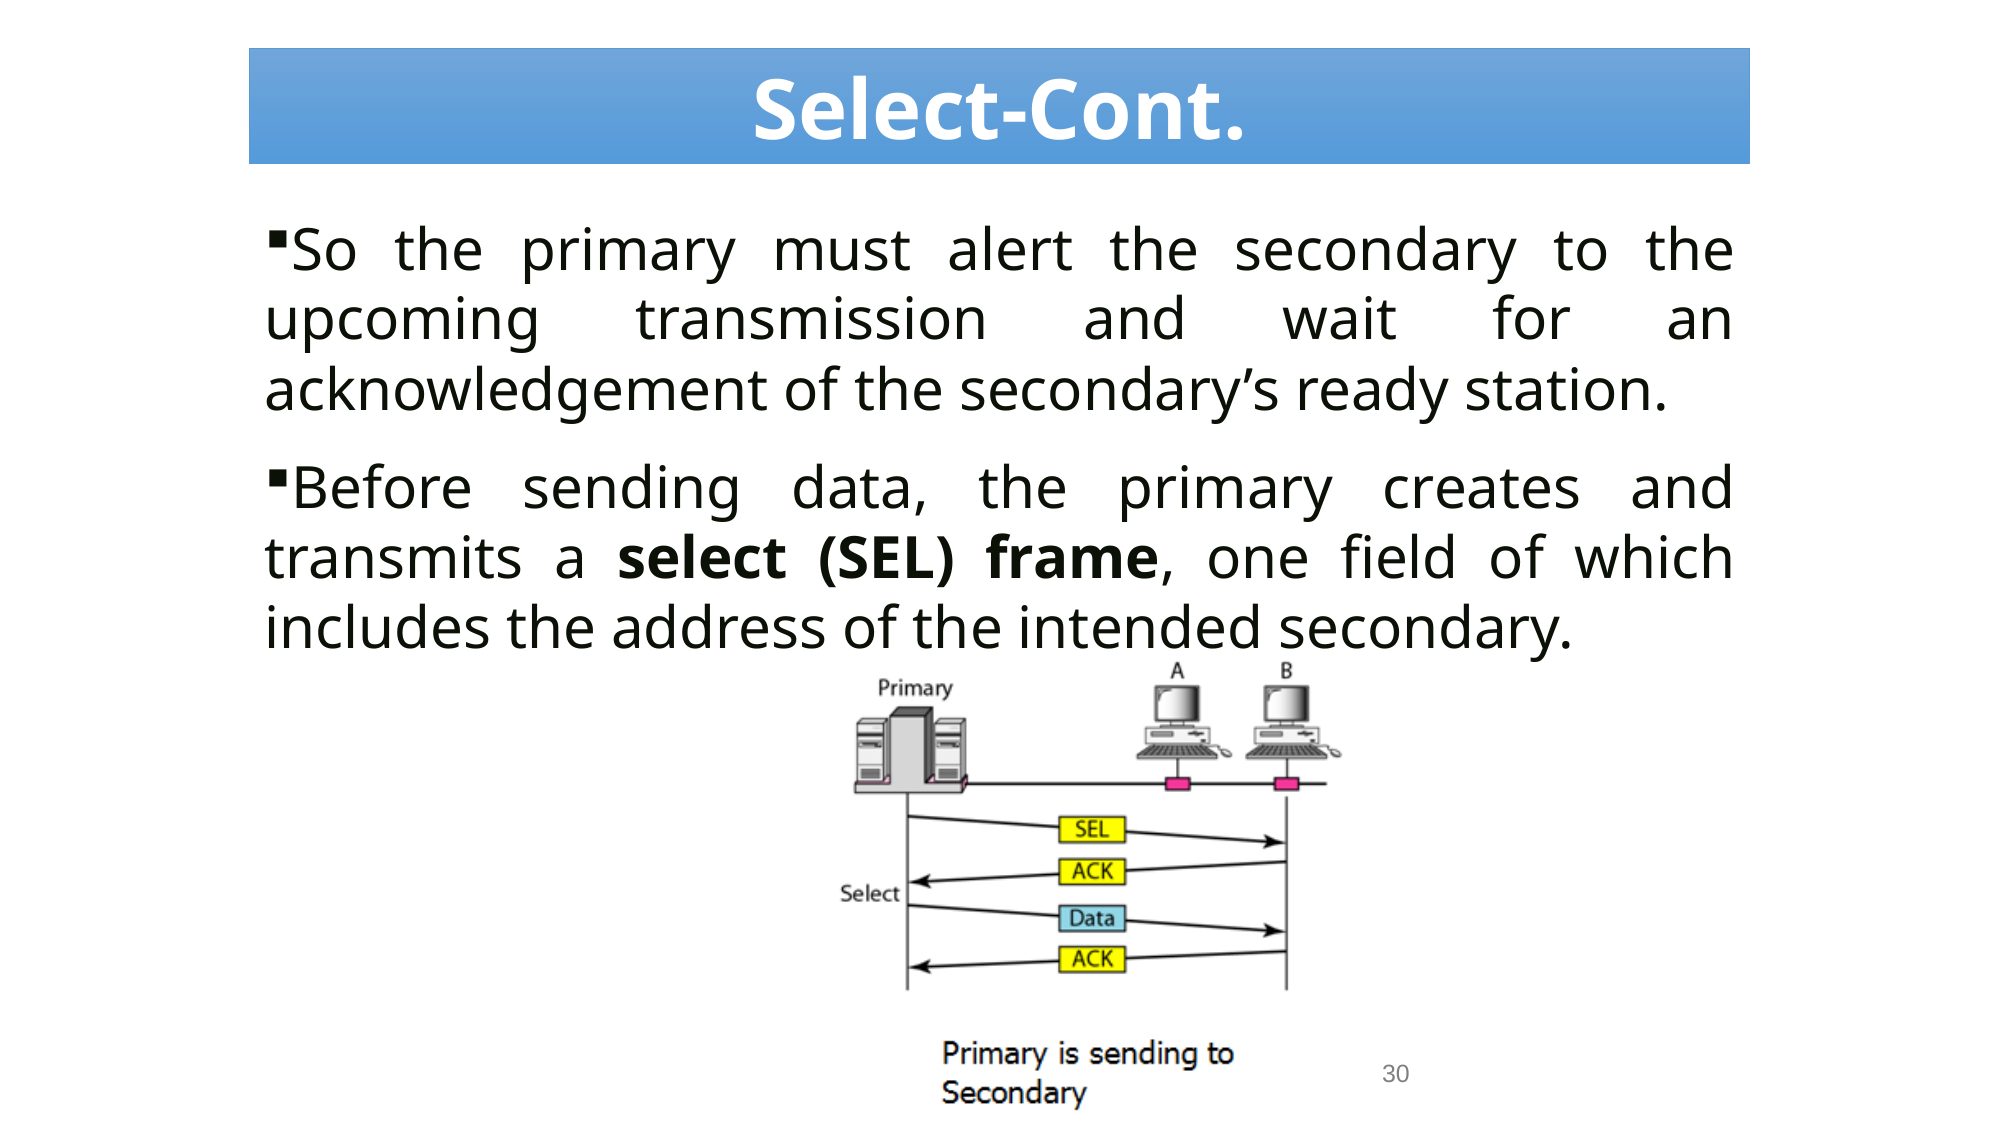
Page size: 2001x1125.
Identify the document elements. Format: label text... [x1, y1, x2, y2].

text_box So the primary must alert the secondary to the upcoming transmission and wait for an acknowledgement of the secondary’s ready station. Before sending data, the primary creates and transmits a select (SEL) frame, one field of which includes the address of the intended secondary. [249, 204, 1750, 668]
picture [824, 623, 1362, 1125]
slide_number 30 [1362, 1050, 1425, 1125]
text_box Select-Cont. [249, 48, 1750, 164]
